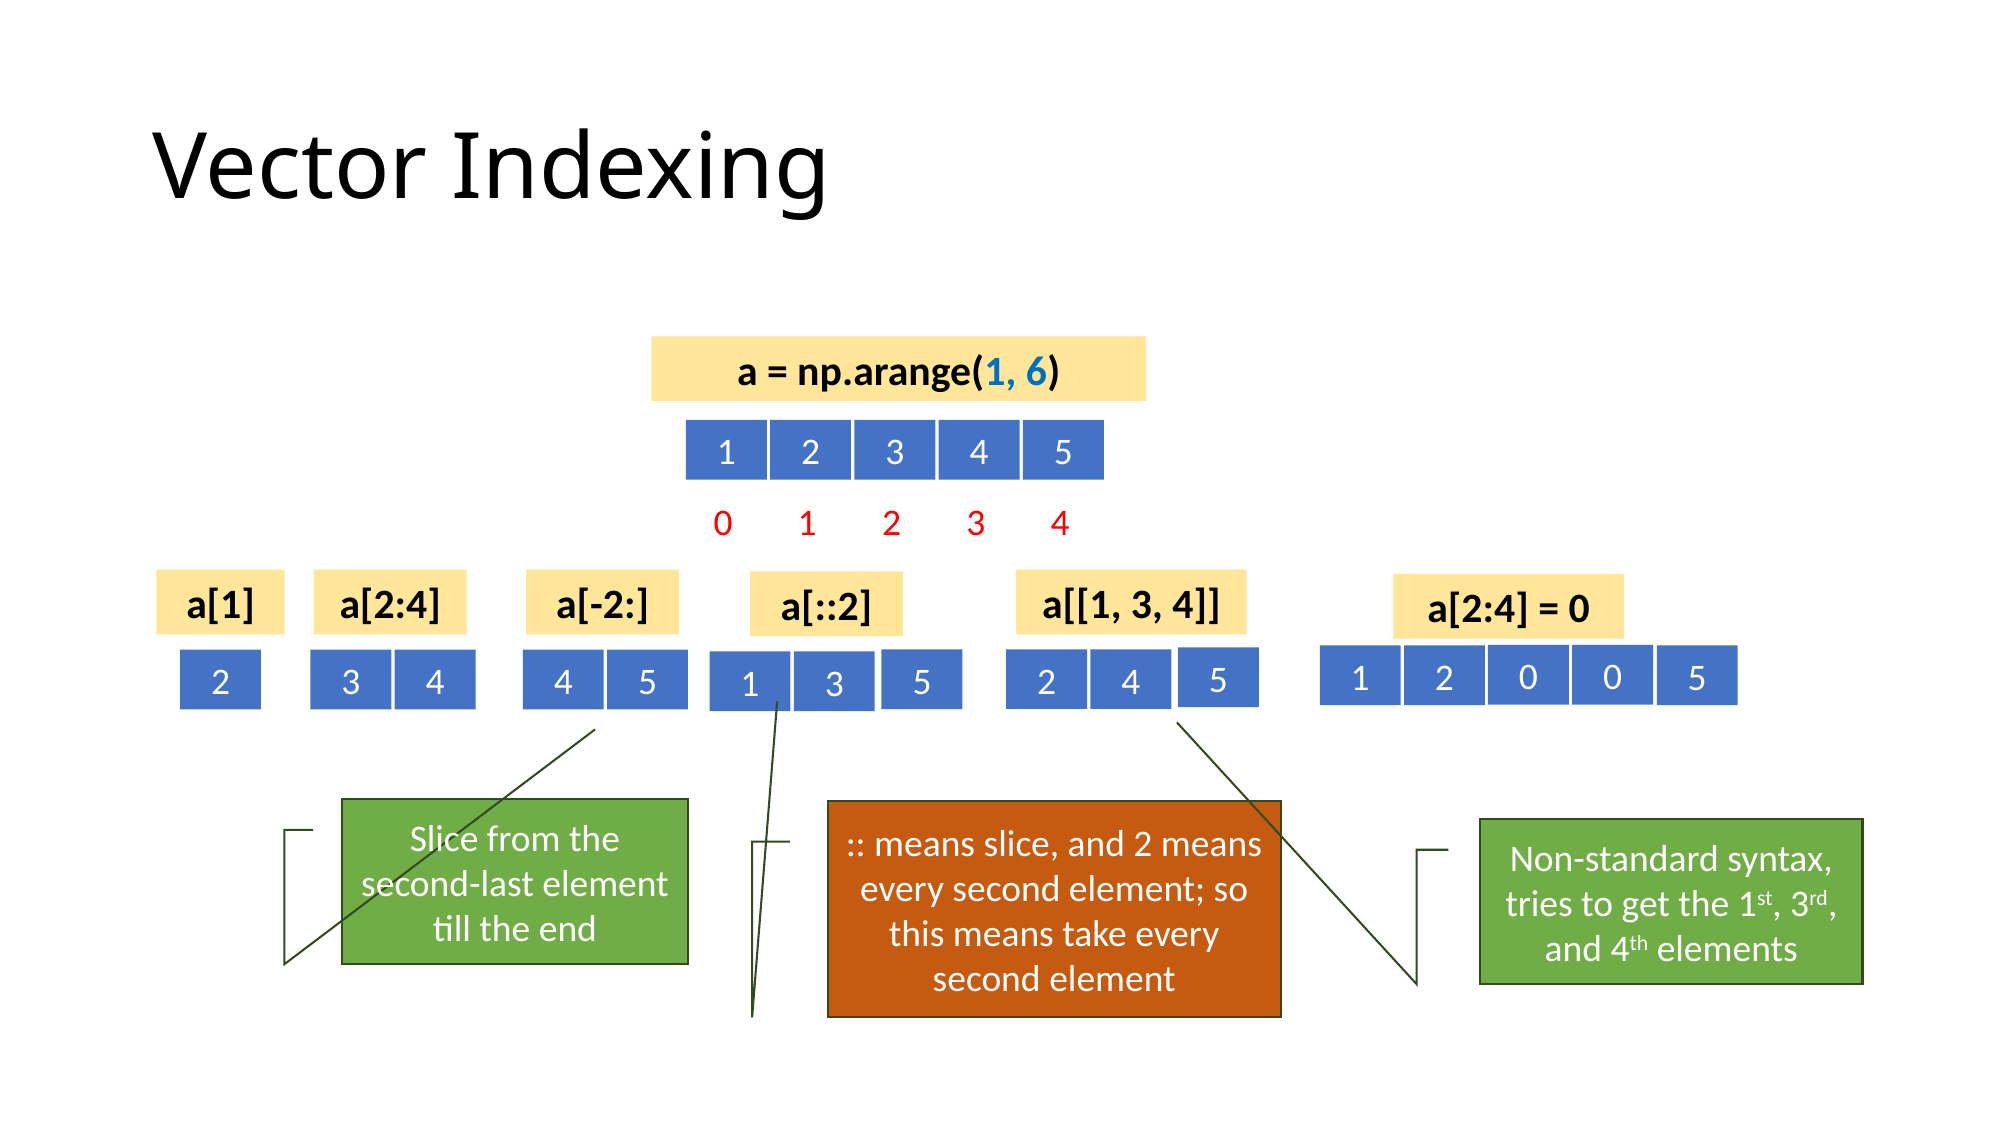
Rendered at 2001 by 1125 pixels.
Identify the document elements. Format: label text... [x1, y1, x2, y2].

text_box 2 [770, 419, 851, 480]
text_box 3 [854, 419, 936, 480]
text_box 1 [766, 490, 848, 551]
text_box Slice from the second-last element till the end [283, 728, 689, 967]
text_box :: means slice, and 2 means every second element; so this means take every second element [827, 800, 1282, 1018]
text_box 1 [1319, 645, 1401, 706]
text_box 2 [1404, 645, 1485, 706]
text_box 5 [1656, 645, 1738, 706]
text_box a = np.arange(1, 6) [651, 336, 1147, 401]
text_box 4 [1019, 490, 1101, 551]
text_box 2 [180, 649, 261, 710]
text_box 1 [685, 419, 767, 480]
text_box 1 [709, 651, 791, 712]
text_box 4 [938, 419, 1020, 480]
text_box 0 [1487, 644, 1569, 705]
text_box 0 [1572, 644, 1654, 705]
text_box a[-2:] [526, 569, 680, 635]
text_box Non-standard syntax, tries to get the 1st, 3rd, and 4th elements [1479, 818, 1864, 985]
text_box 3 [793, 651, 875, 712]
title Vector Indexing [137, 59, 1863, 278]
text_box 5 [881, 649, 963, 710]
text_box a[2:4] = 0 [1393, 573, 1624, 639]
text_box 5 [1178, 647, 1259, 708]
text_box 2 [1006, 649, 1088, 709]
text_box 0 [682, 490, 764, 551]
text_box 3 [310, 649, 392, 710]
text_box a[[1, 3, 4]] [1016, 569, 1247, 635]
text_box 2 [851, 490, 932, 551]
text_box 3 [935, 490, 1017, 551]
text_box :: means slice, and 2 means every second element; so this means take every second element [751, 701, 790, 1018]
text_box a[1] [156, 569, 285, 635]
text_box a[2:4] [313, 569, 467, 635]
text_box Non-standard syntax, tries to get the 1st, 3rd, and 4th elements [1176, 721, 1449, 987]
text_box 4 [394, 649, 476, 710]
text_box 5 [607, 649, 688, 710]
text_box 4 [1090, 649, 1172, 709]
text_box 4 [522, 649, 604, 710]
text_box a[::2] [750, 571, 903, 637]
text_box 5 [1022, 419, 1104, 480]
